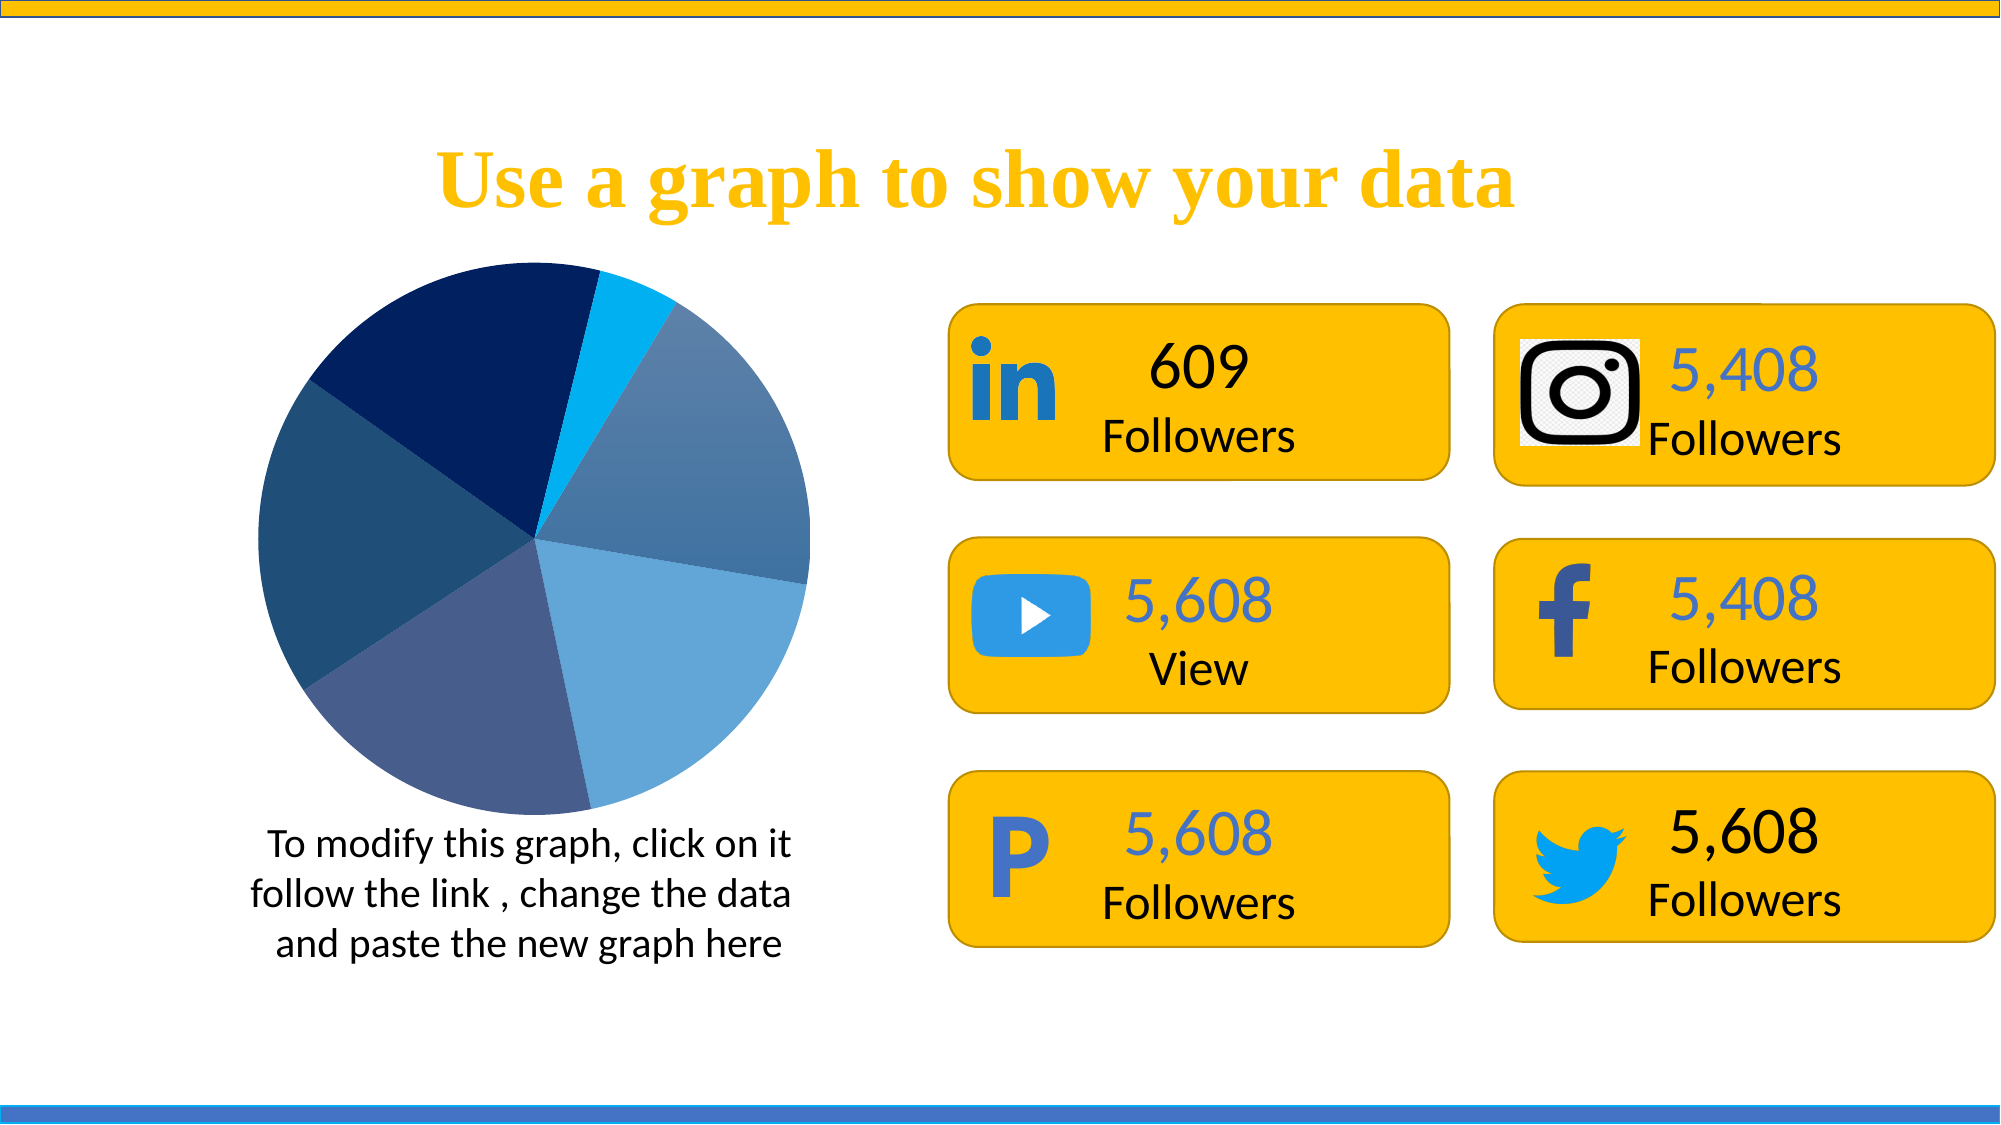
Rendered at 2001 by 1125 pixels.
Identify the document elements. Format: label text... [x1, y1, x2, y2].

chart [55, 251, 1014, 827]
text_box P [968, 777, 1070, 928]
text_box [0, 1105, 2000, 1124]
picture [1480, 525, 1649, 695]
picture [971, 336, 1055, 420]
text_box 5,608 View [1014, 536, 1451, 715]
text_box Use a graph to show your data [419, 116, 1532, 232]
picture [971, 556, 1091, 675]
picture [1510, 826, 1594, 905]
picture [1519, 339, 1640, 446]
text_box 609 Followers [1014, 303, 1451, 482]
text_box 5,608 Followers [1493, 770, 1997, 943]
text_box 5,408 Followers [1496, 537, 1997, 711]
text_box 5,408 Followers [1493, 303, 1997, 487]
text_box [0, 0, 2000, 18]
text_box 5,608 Followers [947, 770, 1451, 948]
text_box To modify this graph, click on it follow the link , change the data and paste the new graph here [235, 827, 808, 1074]
picture [1566, 826, 1649, 905]
